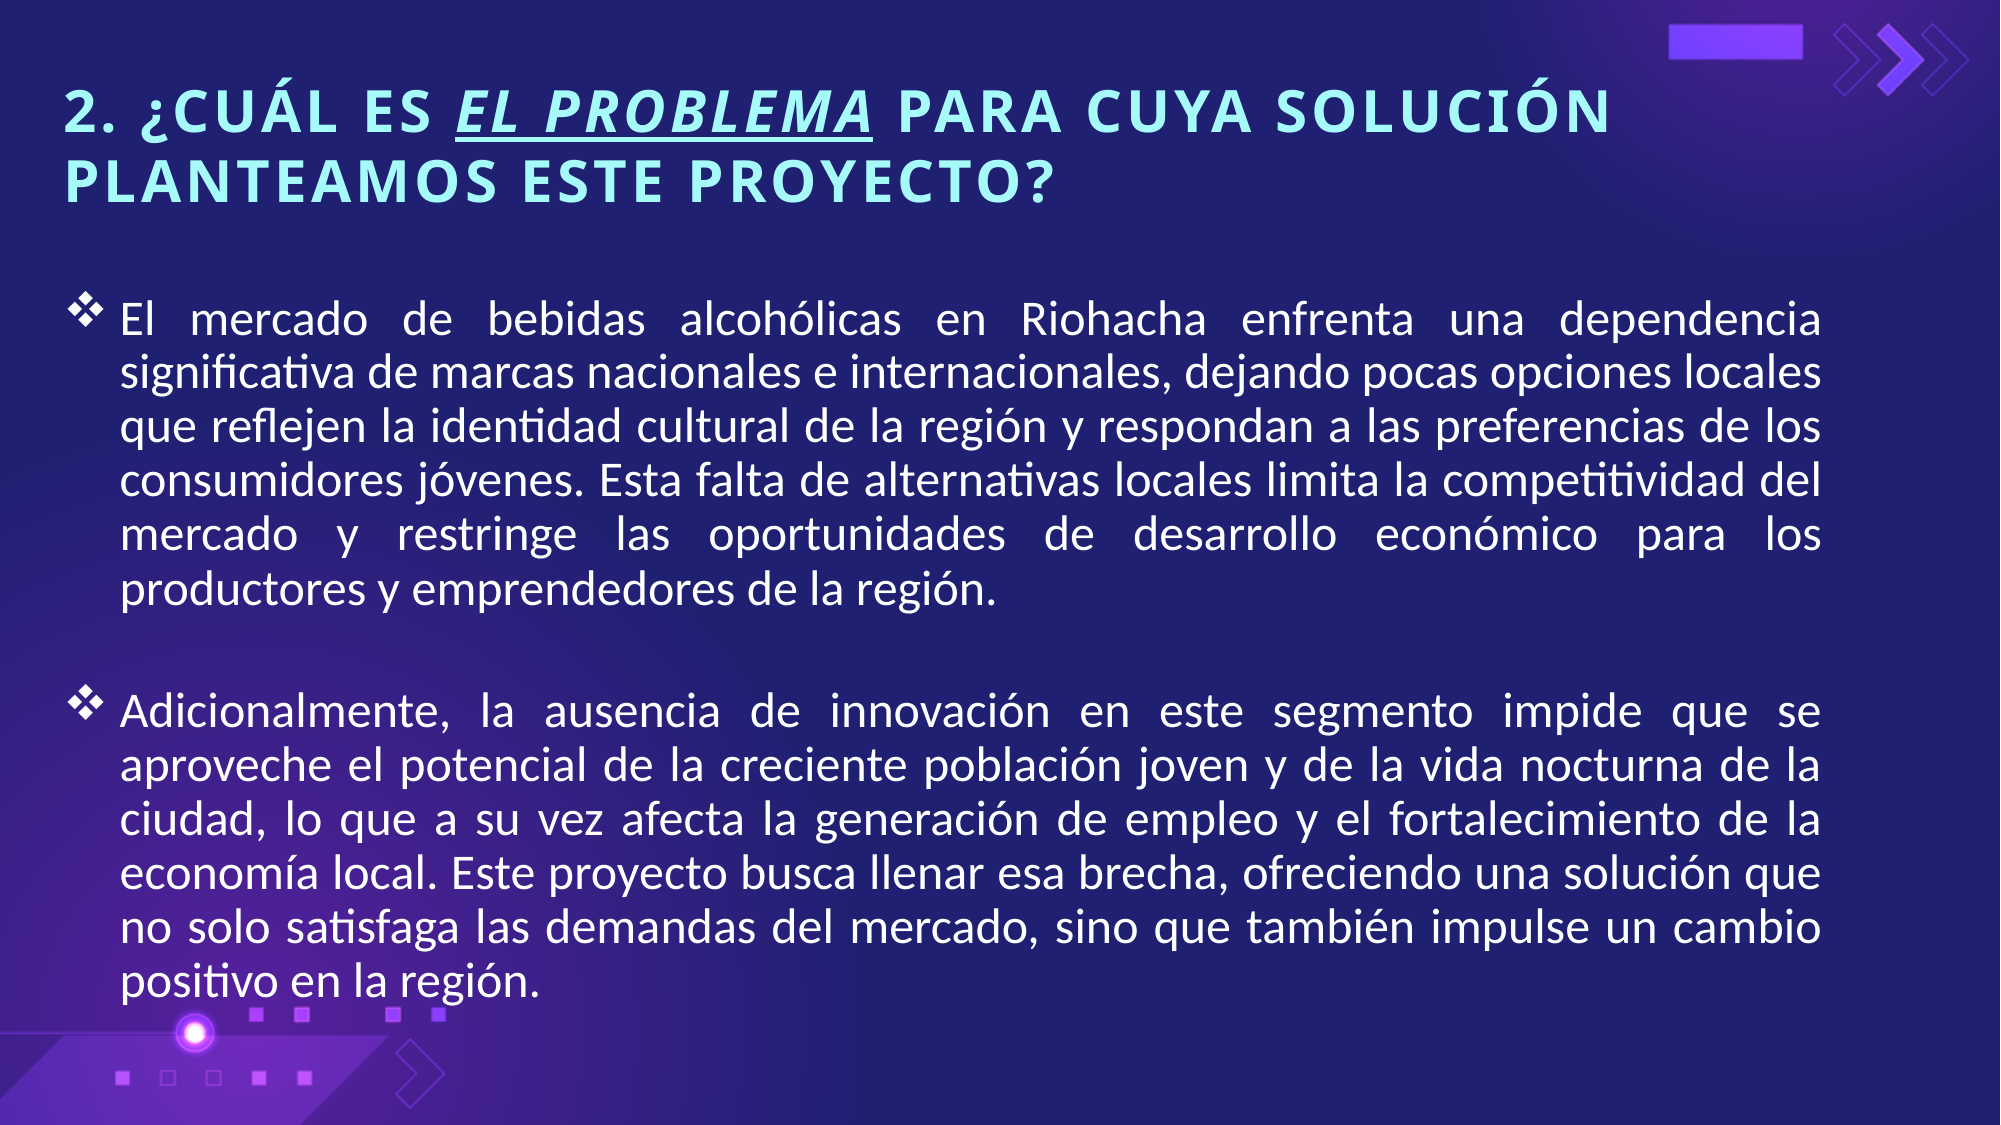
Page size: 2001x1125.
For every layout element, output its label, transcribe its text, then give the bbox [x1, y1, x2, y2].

text_box El mercado de bebidas alcohólicas en Riohacha enfrenta una dependencia significativa de marcas nacionales e internacionales, dejando pocas opciones locales que reflejen la identidad cultural de la región y respondan a las preferencias de los consumidores jóvenes. Esta falta de alternativas locales limita la competitividad del mercado y restringe las oportunidades de desarrollo económico para los productores y emprendedores de la región. Adicionalmente, la ausencia de innovación en este segmento impide que se aproveche el potencial de la creciente población joven y de la vida nocturna de la ciudad, lo que a su vez afecta la generación de empleo y el fortalecimiento de la economía local. Este proyecto busca llenar esa brecha, ofreciendo una solución que no solo satisfaga las demandas del mercado, sino que también impulse un cambio positivo en la región. [48, 284, 1838, 1016]
text_box 2. ¿CUÁL ES EL PROBLEMA PARA CUYA SOLUCIÓN PLANTEAMOS ESTE PROYECTO? [48, 67, 1805, 222]
picture [0, 0, 2000, 1125]
